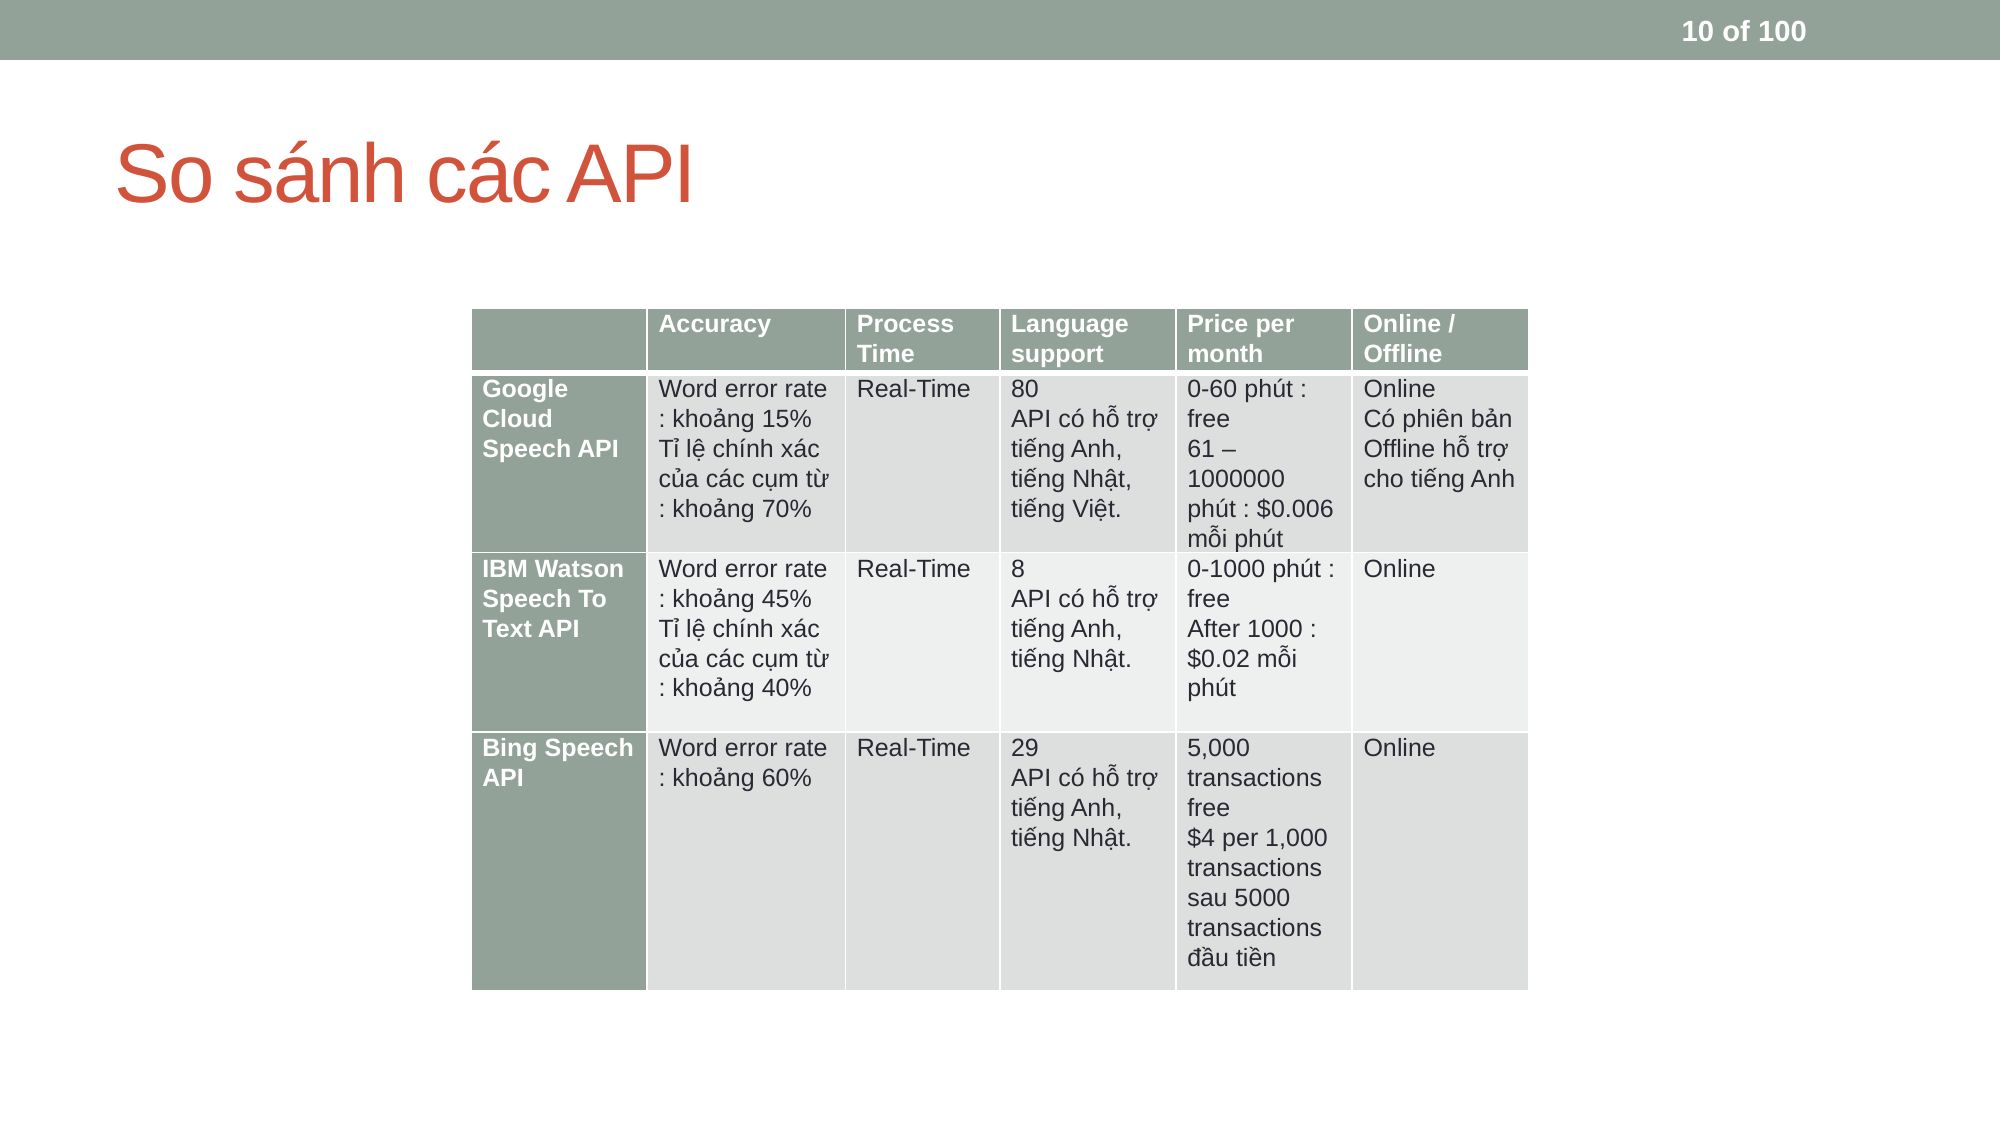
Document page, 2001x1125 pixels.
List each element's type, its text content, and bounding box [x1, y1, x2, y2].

table_header [472, 309, 646, 370]
table_cell Real-Time [846, 376, 999, 552]
table_cell Online Có phiên bản Offline hỗ trợ cho tiếng Anh [1353, 376, 1528, 552]
table_cell Real-Time [846, 553, 999, 731]
table_header Language support [1001, 309, 1175, 370]
table_header Online / Offline [1353, 309, 1528, 370]
table_cell 5,000 transactions free $4 per 1,000 transactions sau 5000 transactions đầu tiền [1177, 733, 1351, 990]
table_cell IBM Watson Speech To Text API [472, 553, 646, 731]
table_cell 0-60 phút : free 61 – 1000000 phút : $0.006 mỗi phút [1177, 376, 1351, 552]
table_cell 29 API có hỗ trợ tiếng Anh, tiếng Nhật. [1001, 733, 1175, 990]
table_cell Real-Time [846, 733, 999, 990]
table_cell 0-1000 phút : free After 1000 : $0.02 mỗi phút [1177, 553, 1351, 731]
table_header Price per month [1177, 309, 1351, 370]
table_cell Online [1353, 553, 1528, 731]
table_header Accuracy [648, 309, 845, 370]
title So sánh các API [99, 87, 1900, 250]
table_cell 8 API có hỗ trợ tiếng Anh, tiếng Nhật. [1001, 553, 1175, 731]
table_cell Word error rate : khoảng 15% Tỉ lệ chính xác của các cụm từ : khoảng 70% [648, 376, 845, 552]
table_cell Online [1353, 733, 1528, 990]
table_cell Word error rate : khoảng 60% [648, 733, 845, 990]
table_cell Bing Speech API [472, 733, 646, 990]
table_header Process Time [846, 309, 999, 370]
table_cell 80 API có hỗ trợ tiếng Anh, tiếng Nhật, tiếng Việt. [1001, 376, 1175, 552]
slide_number 10 of 100 [1666, 3, 1900, 57]
table_cell Google Cloud Speech API [472, 376, 646, 552]
table_cell Word error rate : khoảng 45% Tỉ lệ chính xác của các cụm từ : khoảng 40% [648, 553, 845, 731]
